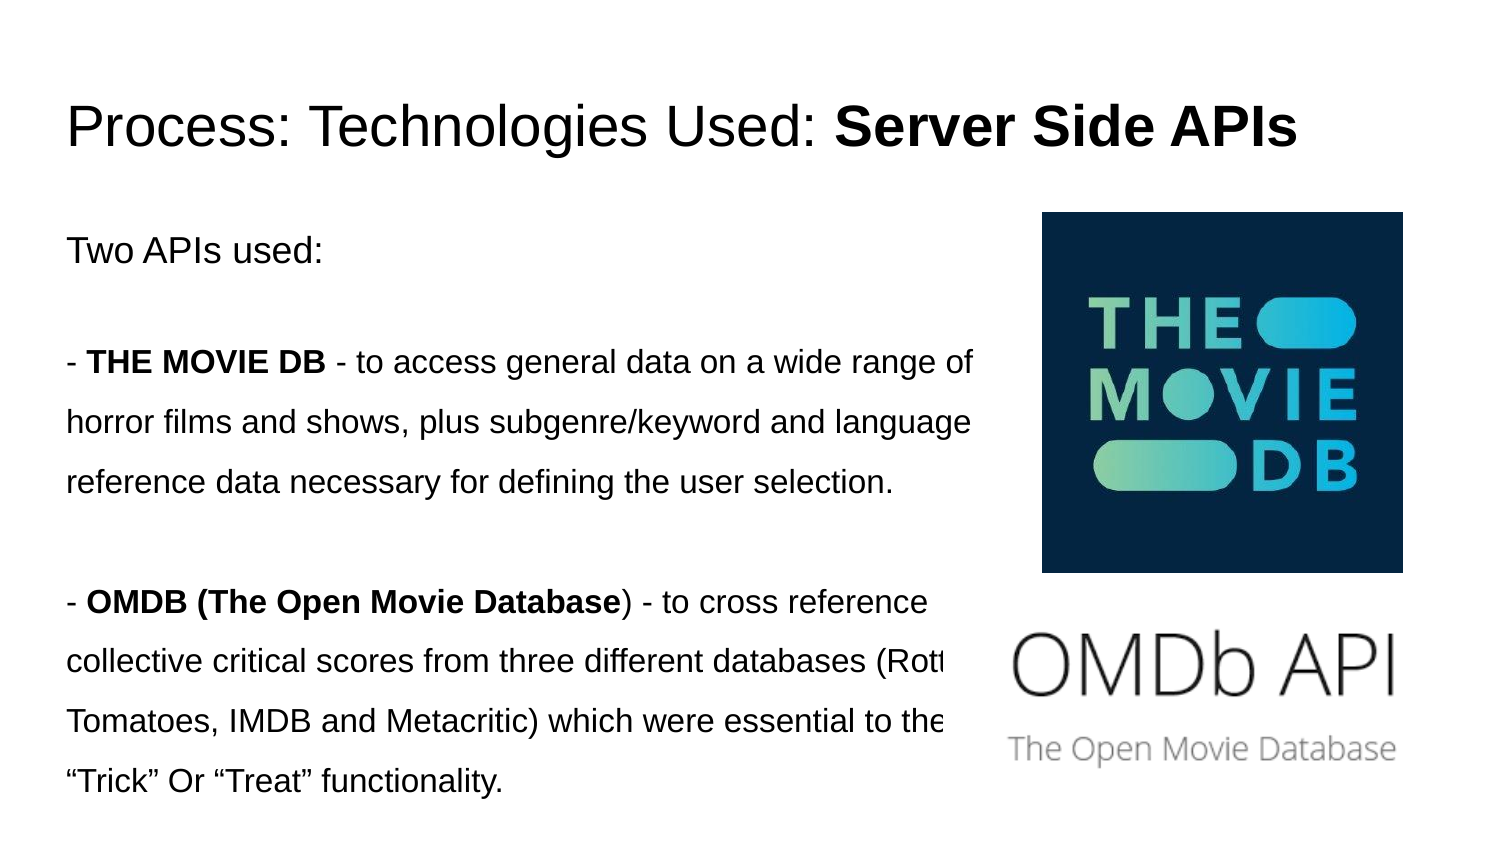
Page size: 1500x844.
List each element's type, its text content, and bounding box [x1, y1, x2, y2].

title Process: Technologies Used: Server Side APIs [51, 72, 1449, 167]
list Two APIs used: - THE MOVIE DB - to access general data on a wide range of horror films and shows, plus subgenre/keyword and language reference data necessary for defining the user selection. - OMDB (The Open Movie Database) - to cross reference collective critical scores from three different databases (Rotten Tomatoes, IMDB and Metacritic) which were essential to the “Trick” Or “Treat” functionality. [51, 189, 1011, 830]
picture [943, 212, 1472, 807]
